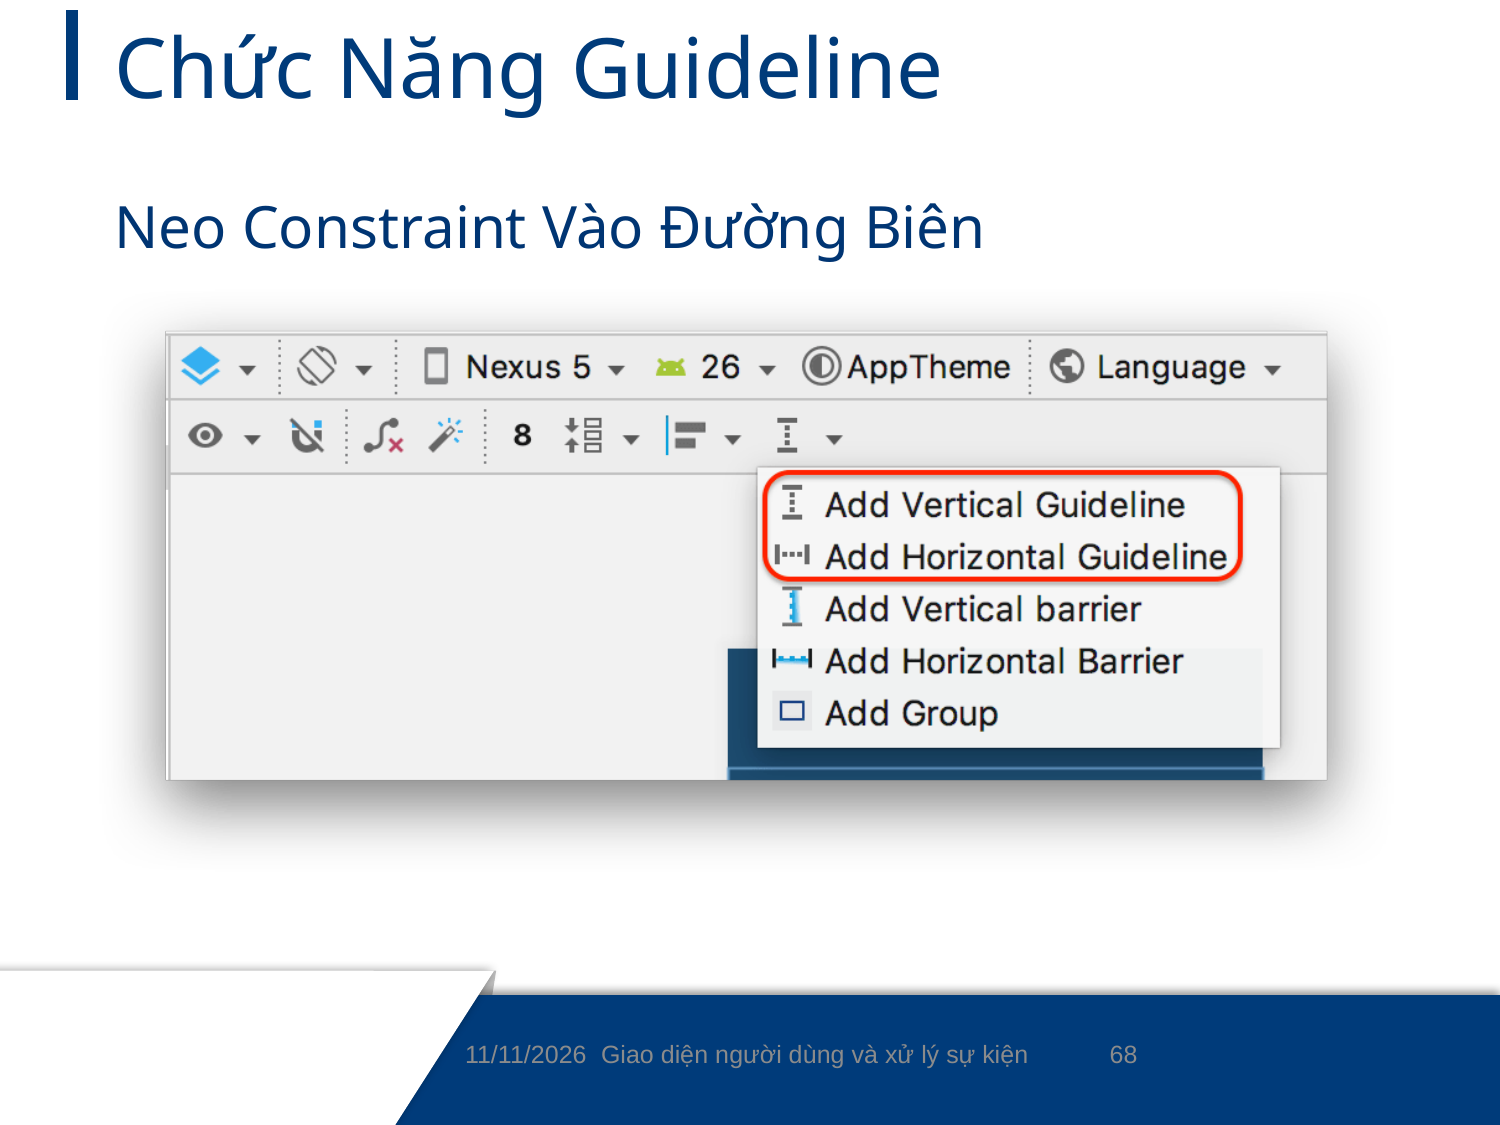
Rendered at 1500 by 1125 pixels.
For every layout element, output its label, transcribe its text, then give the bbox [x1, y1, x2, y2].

text_box Neo Constraint Vào Đường Biên [99, 182, 1122, 267]
title Chức Năng Guideline [99, 5, 1394, 138]
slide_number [450, 1023, 561, 1084]
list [99, 289, 1394, 872]
footer Giao diện người dùng và xử lý sự kiện [561, 1023, 815, 1084]
slide_number 68 [815, 1023, 1153, 1084]
